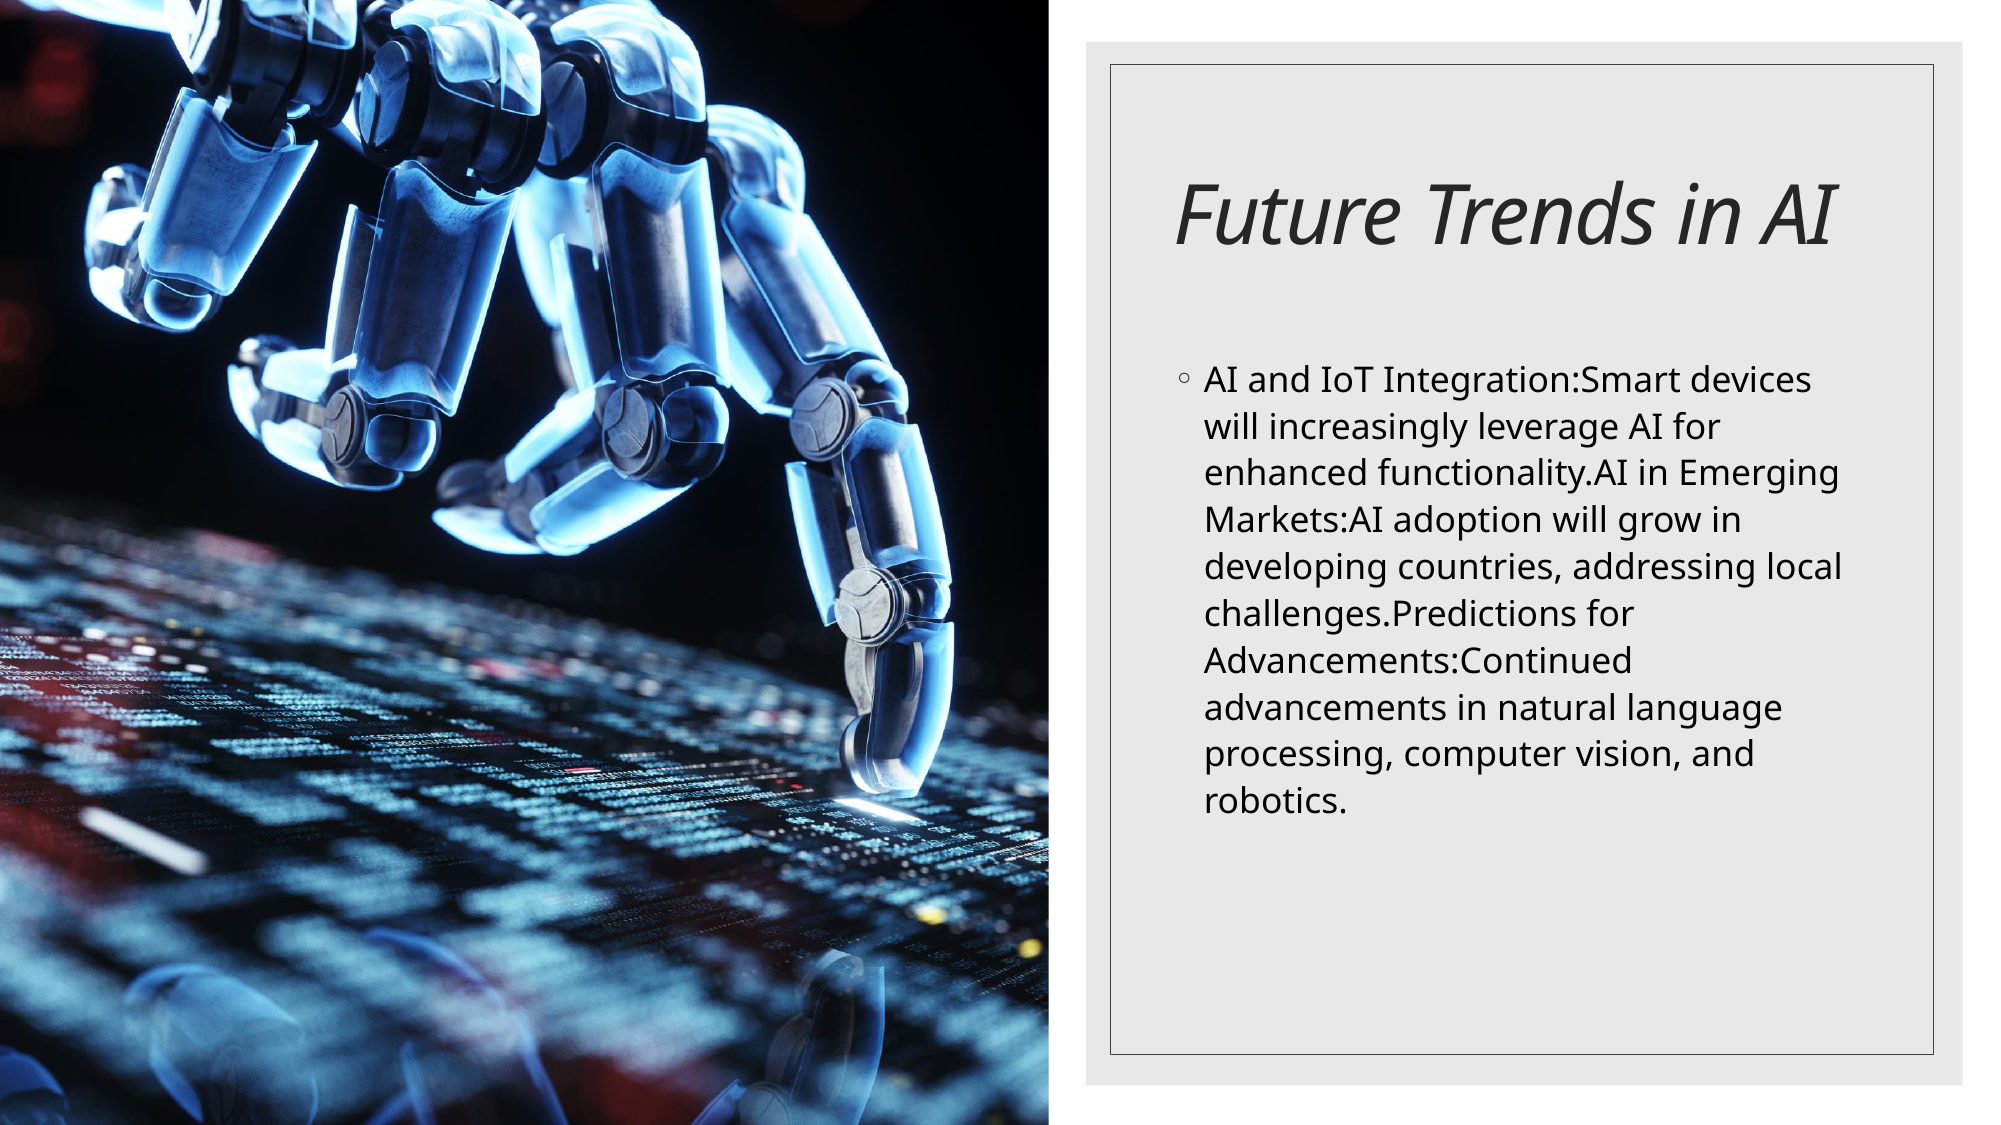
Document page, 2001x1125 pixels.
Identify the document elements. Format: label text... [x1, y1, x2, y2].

title Future Trends in AI [1158, 105, 1893, 331]
list AI and IoT Integration:Smart devices will increasingly leverage AI for enhanced functionality.AI in Emerging Markets:AI adoption will grow in developing countries, addressing local challenges.Predictions for Advancements:Continued advancements in natural language processing, computer vision, and robotics. [1158, 345, 1893, 990]
picture [0, 0, 1049, 1125]
text_box [1085, 41, 1963, 1086]
text_box [1054, 0, 2000, 1125]
text_box [1109, 64, 1935, 1056]
